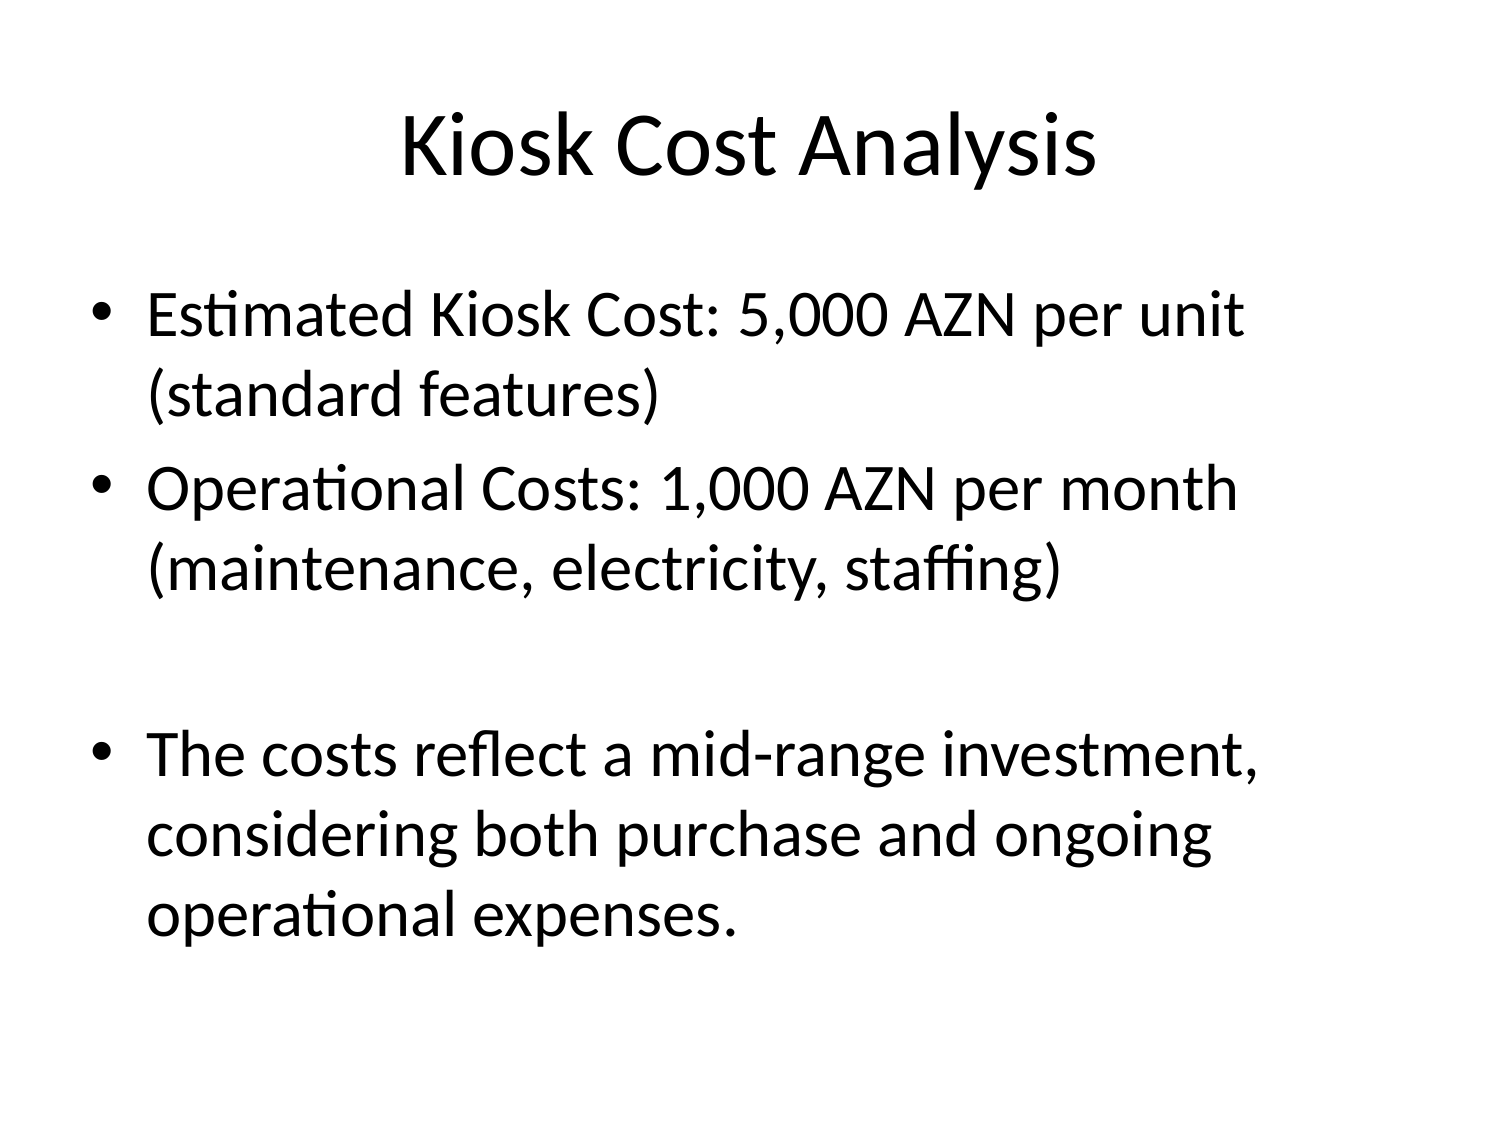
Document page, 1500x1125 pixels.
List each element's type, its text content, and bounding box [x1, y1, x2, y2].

title Kiosk Cost Analysis [75, 45, 1425, 233]
list Estimated Kiosk Cost: 5,000 AZN per unit (standard features) Operational Costs: 1,000 AZN per month (maintenance, electricity, staffing) The costs reflect a mid-range investment, considering both purchase and ongoing operational expenses. [75, 262, 1425, 1005]
